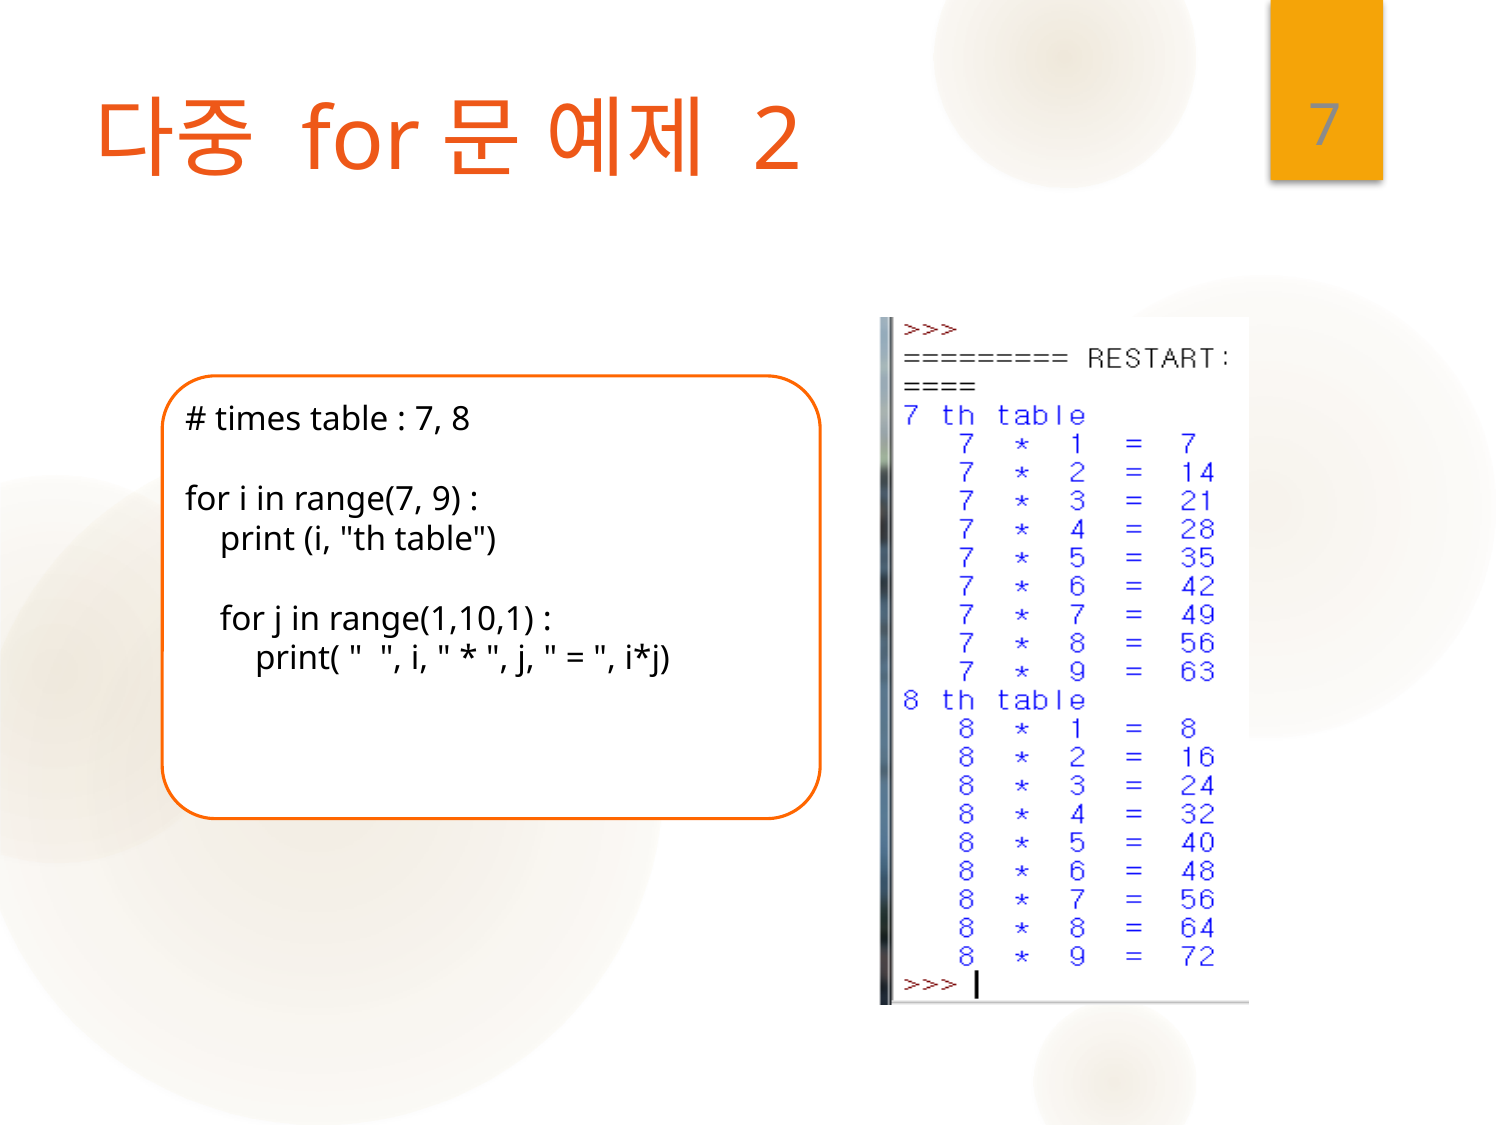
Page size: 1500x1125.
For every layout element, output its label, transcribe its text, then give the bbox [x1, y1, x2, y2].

text_box # times table : 7, 8 for i in range(7, 9) : print (i, "th table") for j in range(1,10,1) : print( " ", i, " * ", j, " = ", i*j) [170, 389, 785, 684]
picture [879, 317, 1249, 1005]
title 다중 for문 예제 2 [79, 74, 1237, 304]
text_box [162, 375, 821, 819]
slide_number 7 [1273, 48, 1378, 175]
